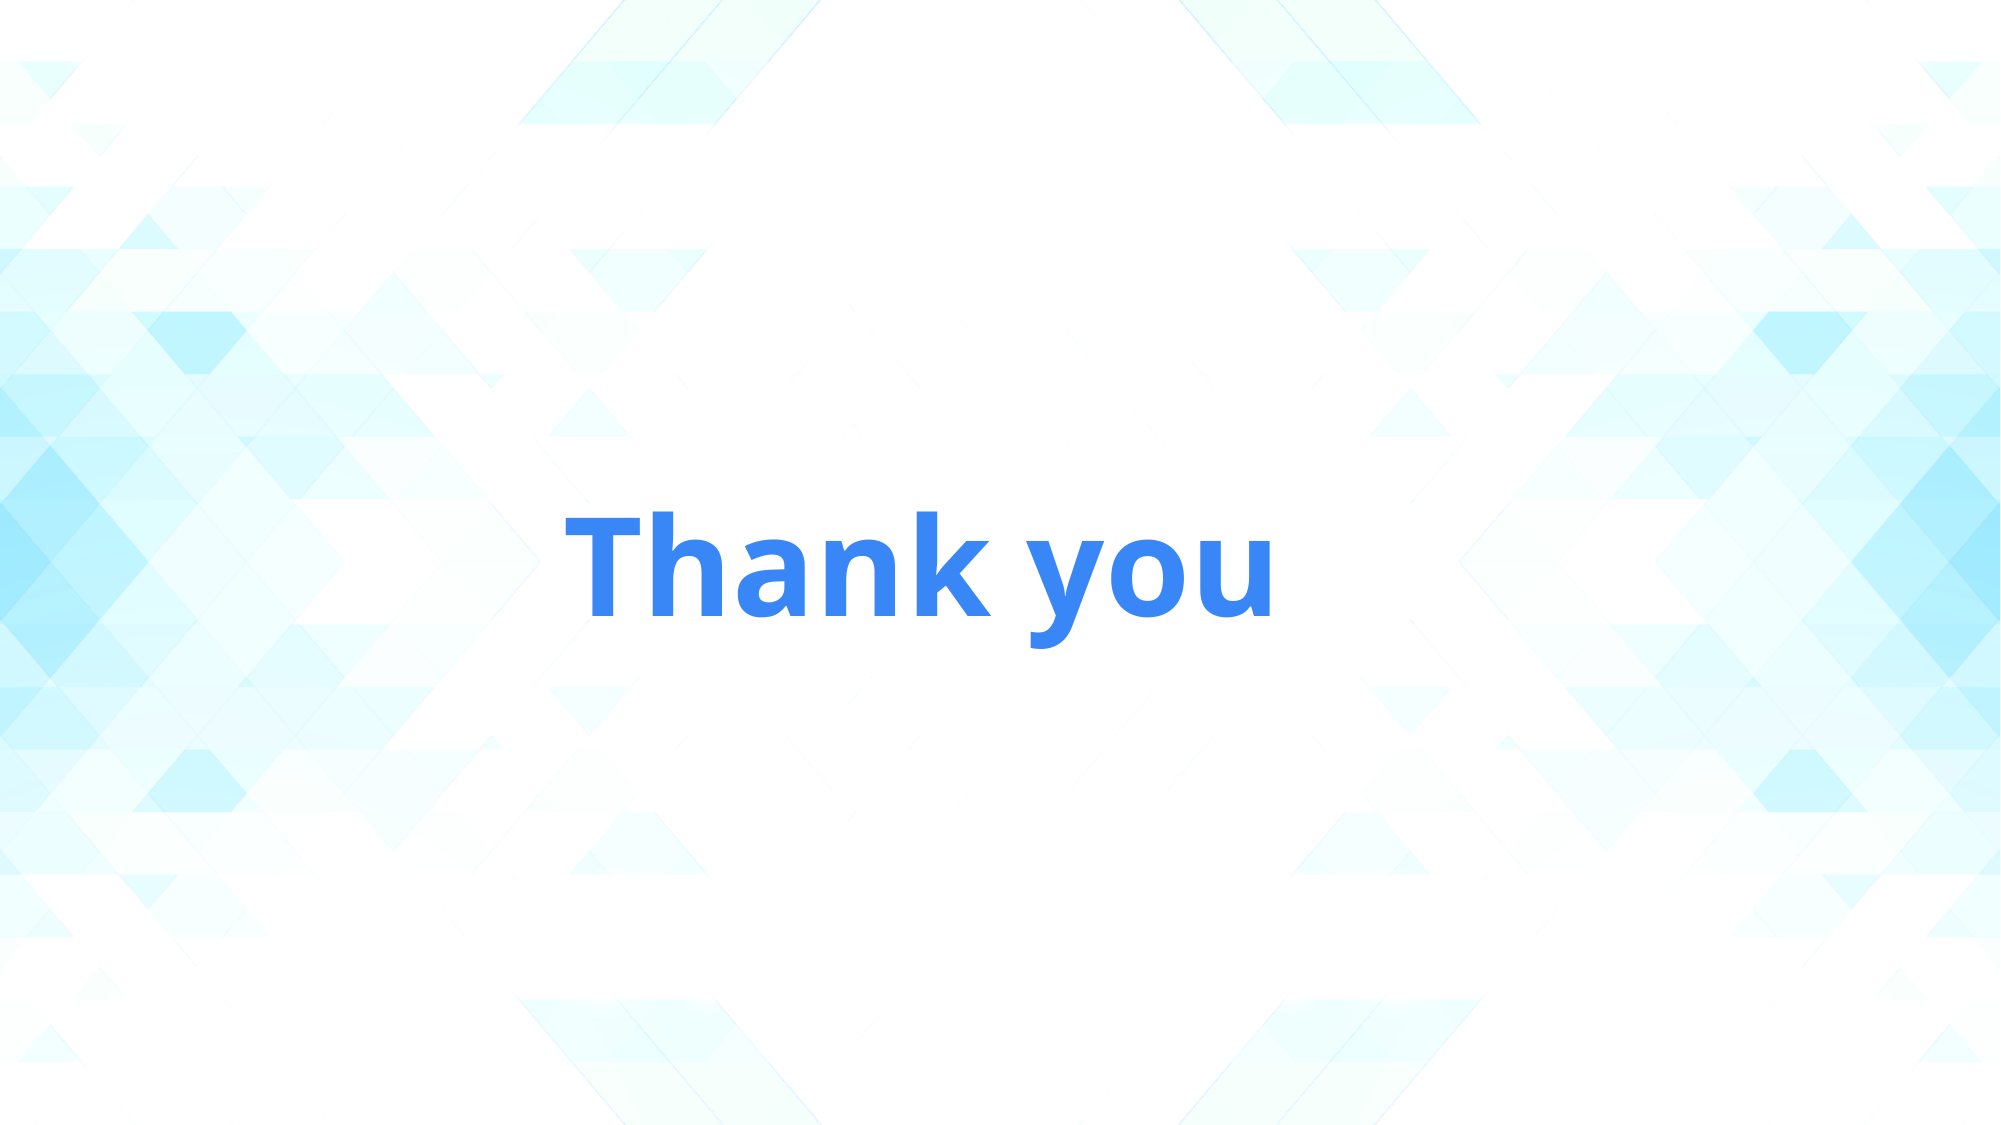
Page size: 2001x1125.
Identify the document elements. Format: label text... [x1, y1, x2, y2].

text_box Thank you [378, 471, 1502, 652]
picture [0, 0, 2001, 1125]
